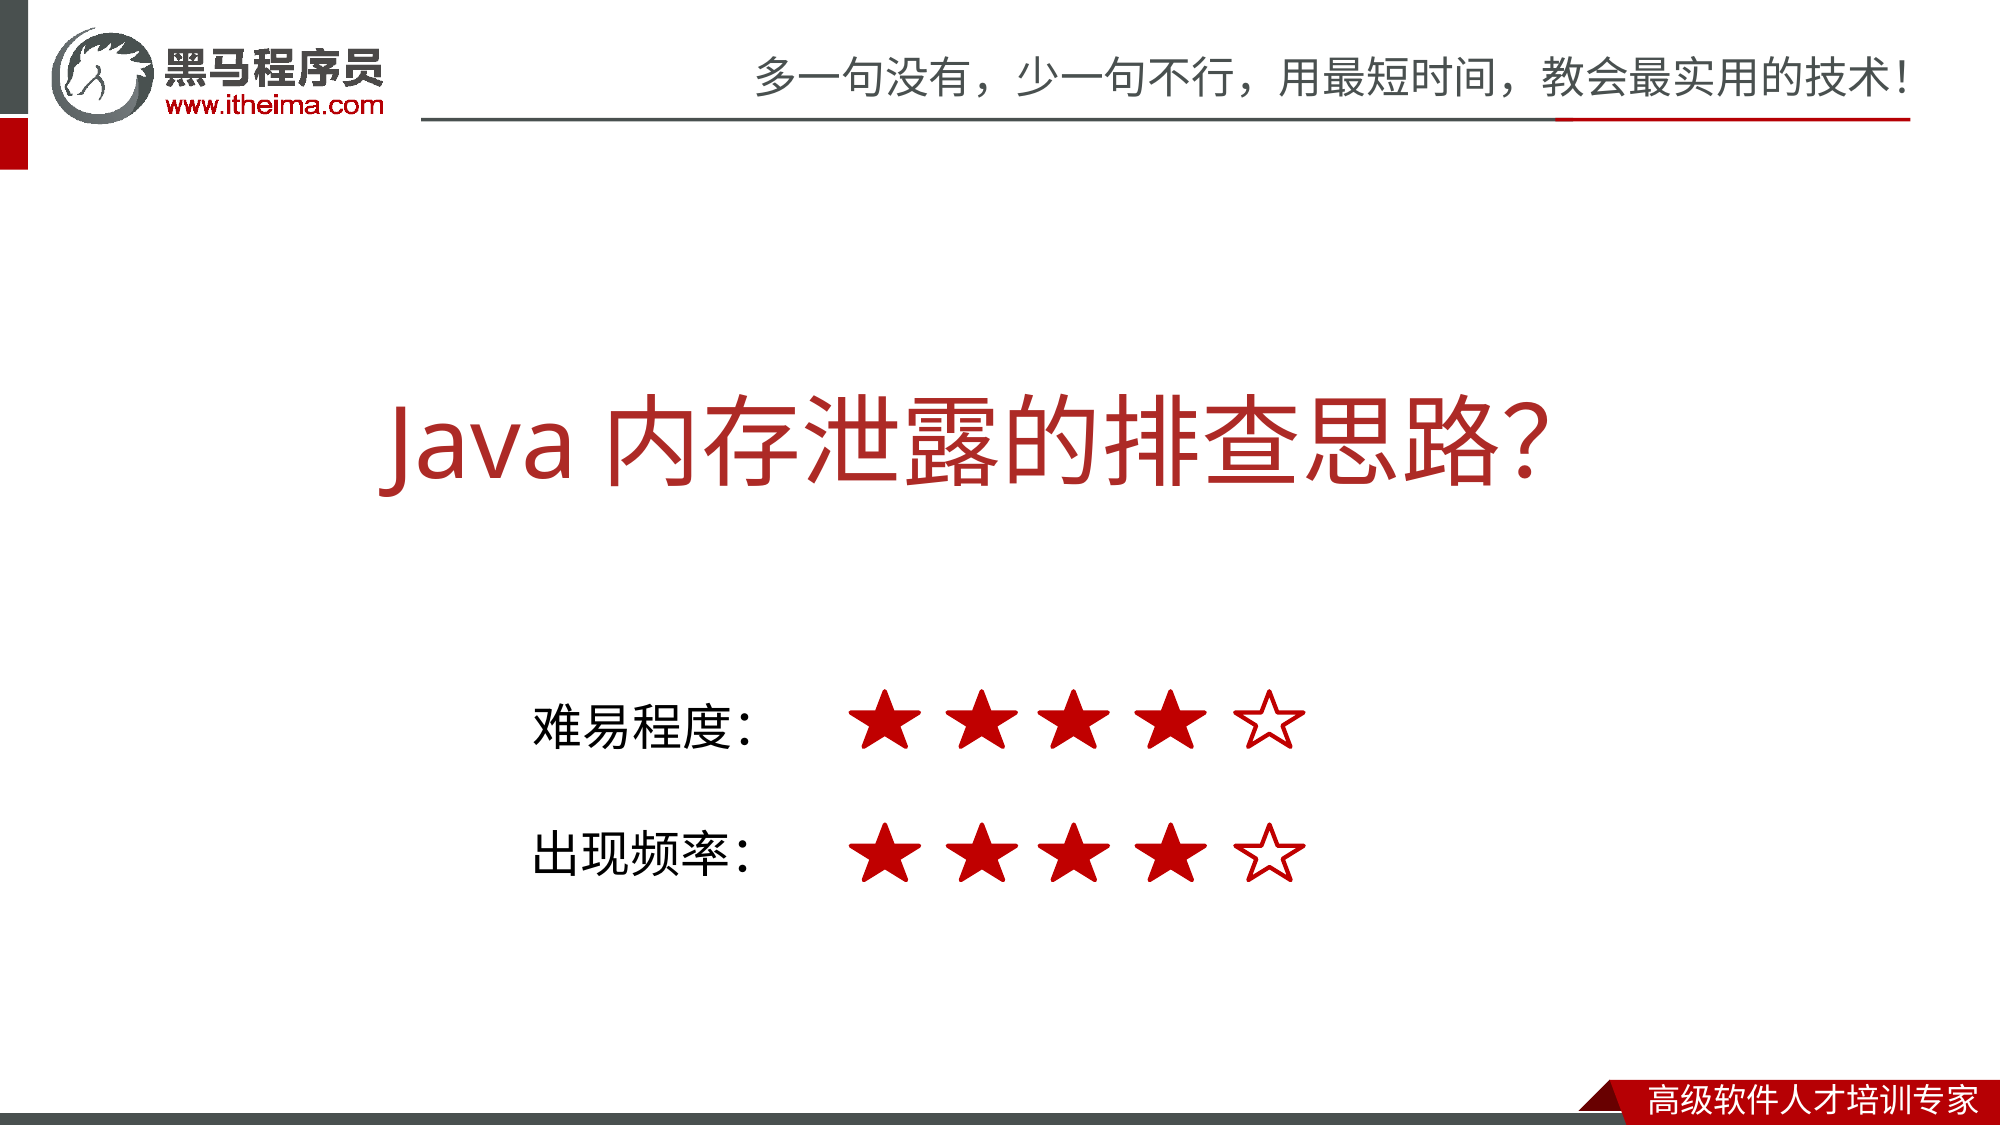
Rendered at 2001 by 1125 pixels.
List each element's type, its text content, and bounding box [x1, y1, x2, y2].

title 难易程度： [518, 669, 830, 781]
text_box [850, 824, 1304, 881]
text_box 出现频率： [515, 793, 827, 911]
text_box Java内存泄露的排查思路？ [372, 336, 1675, 541]
picture [50, 26, 384, 125]
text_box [850, 690, 1304, 748]
